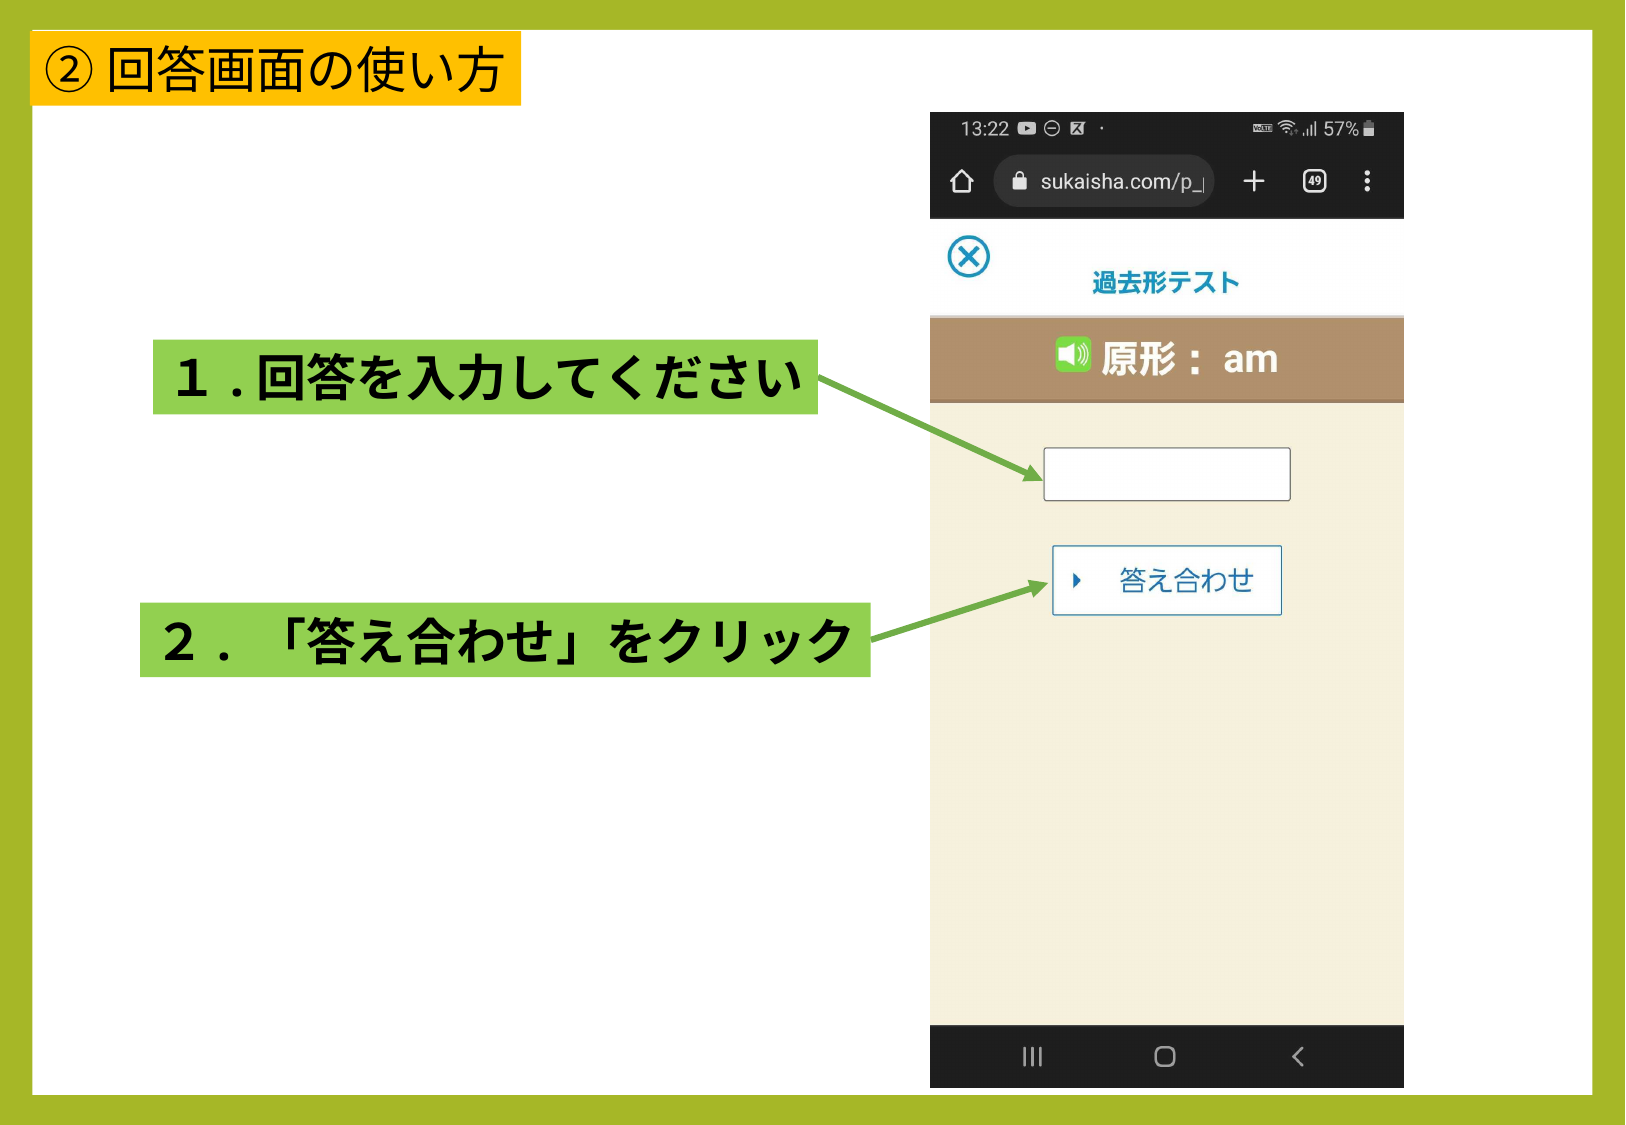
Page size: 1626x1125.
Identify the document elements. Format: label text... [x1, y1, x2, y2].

picture [929, 112, 1405, 1088]
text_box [862, 582, 1049, 641]
text_box ②回答画面の使い方 [29, 31, 522, 106]
text_box ２. 「答え合わせ」をクリック [140, 602, 871, 678]
text_box １.回答を入力してください [153, 339, 818, 415]
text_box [812, 377, 1044, 481]
